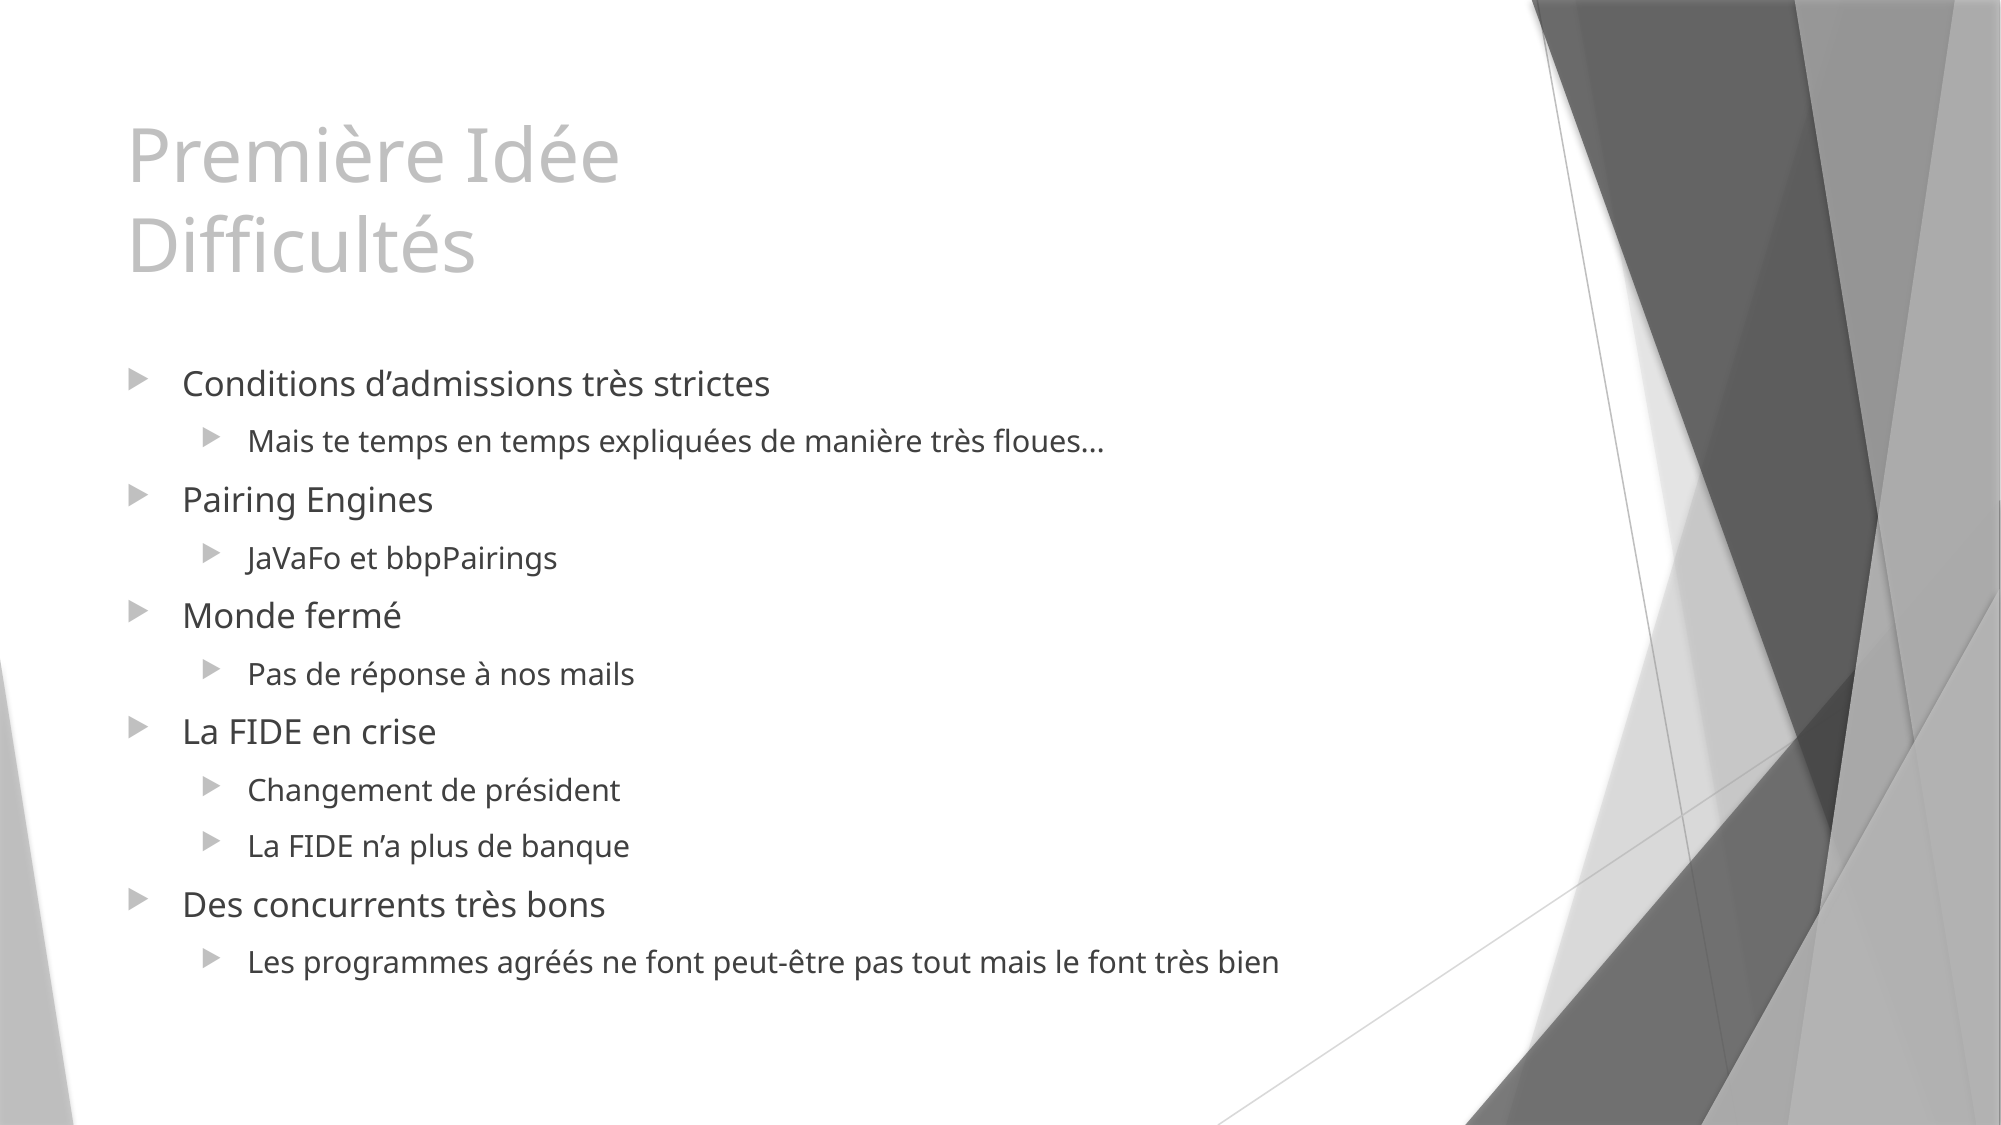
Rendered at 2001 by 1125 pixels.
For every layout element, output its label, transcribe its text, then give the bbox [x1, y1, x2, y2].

list Conditions d’admissions très strictes Mais te temps en temps expliquées de manière très floues… Pairing Engines JaVaFo et bbpPairings Monde fermé Pas de réponse à nos mails La FIDE en crise Changement de président La FIDE n’a plus de banque Des concurrents très bons Les programmes agréés ne font peut-être pas tout mais le font très bien [111, 354, 1522, 992]
title Première Idée Difficultés [111, 99, 1522, 317]
